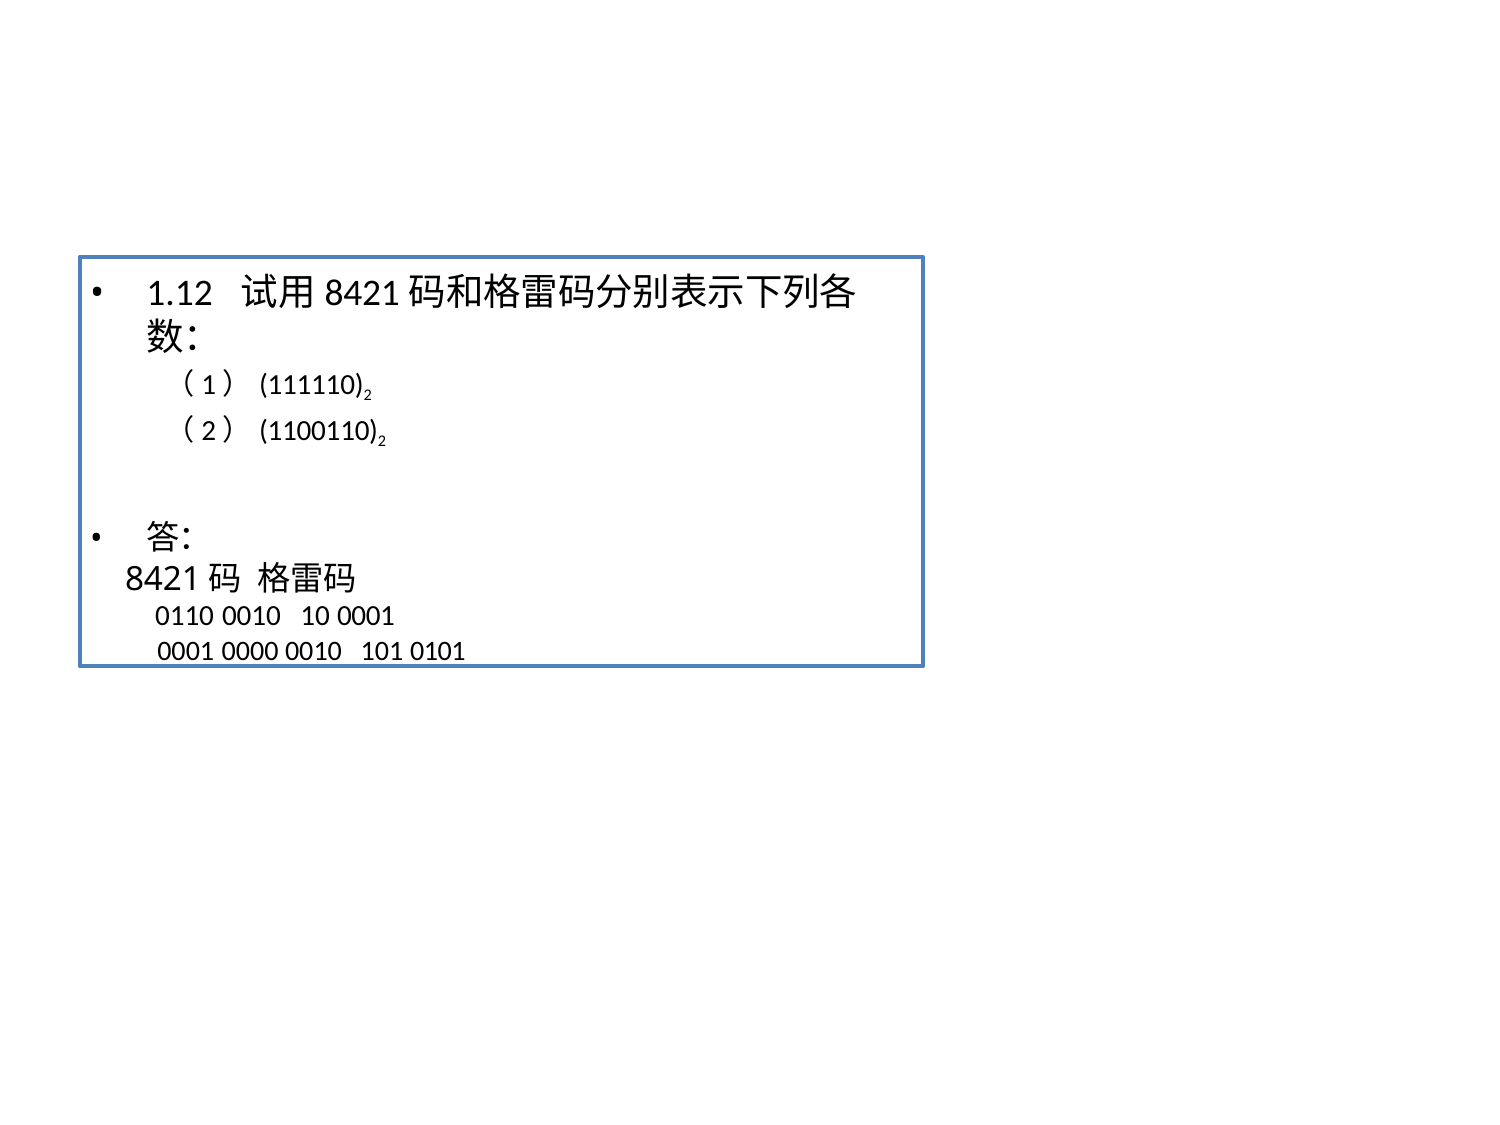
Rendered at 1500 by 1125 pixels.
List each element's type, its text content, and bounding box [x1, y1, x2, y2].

text_box 1.12 试用8421码和格雷码分别表示下列各数： （1）(111110)2 （2）(1100110)2 答： 8421码 格雷码 0110 0010 10 0001 0001 0000 0010 101 0101 [78, 255, 925, 668]
